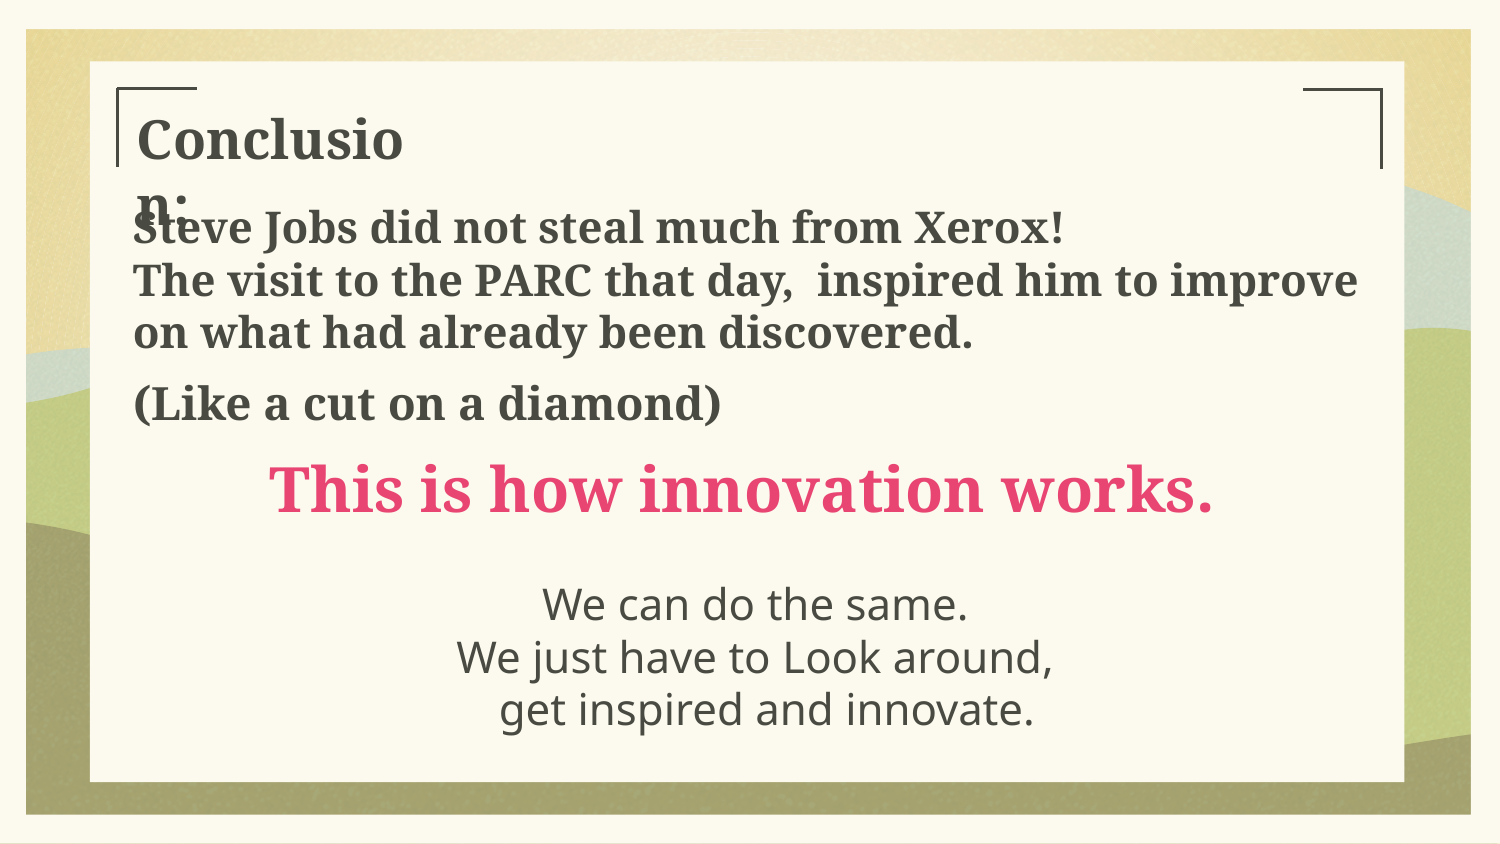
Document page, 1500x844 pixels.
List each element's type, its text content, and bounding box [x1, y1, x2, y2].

text_box Steve Jobs did not steal much from Xerox! The visit to the PARC that day, inspired him to improve on what had already been discovered. (Like a cut on a diamond) [121, 194, 1406, 436]
text_box Conclusion: [121, 90, 434, 286]
text_box This is how innovation works. We can do the same. We just have to Look around, get inspired and innovate. [164, 394, 1370, 785]
